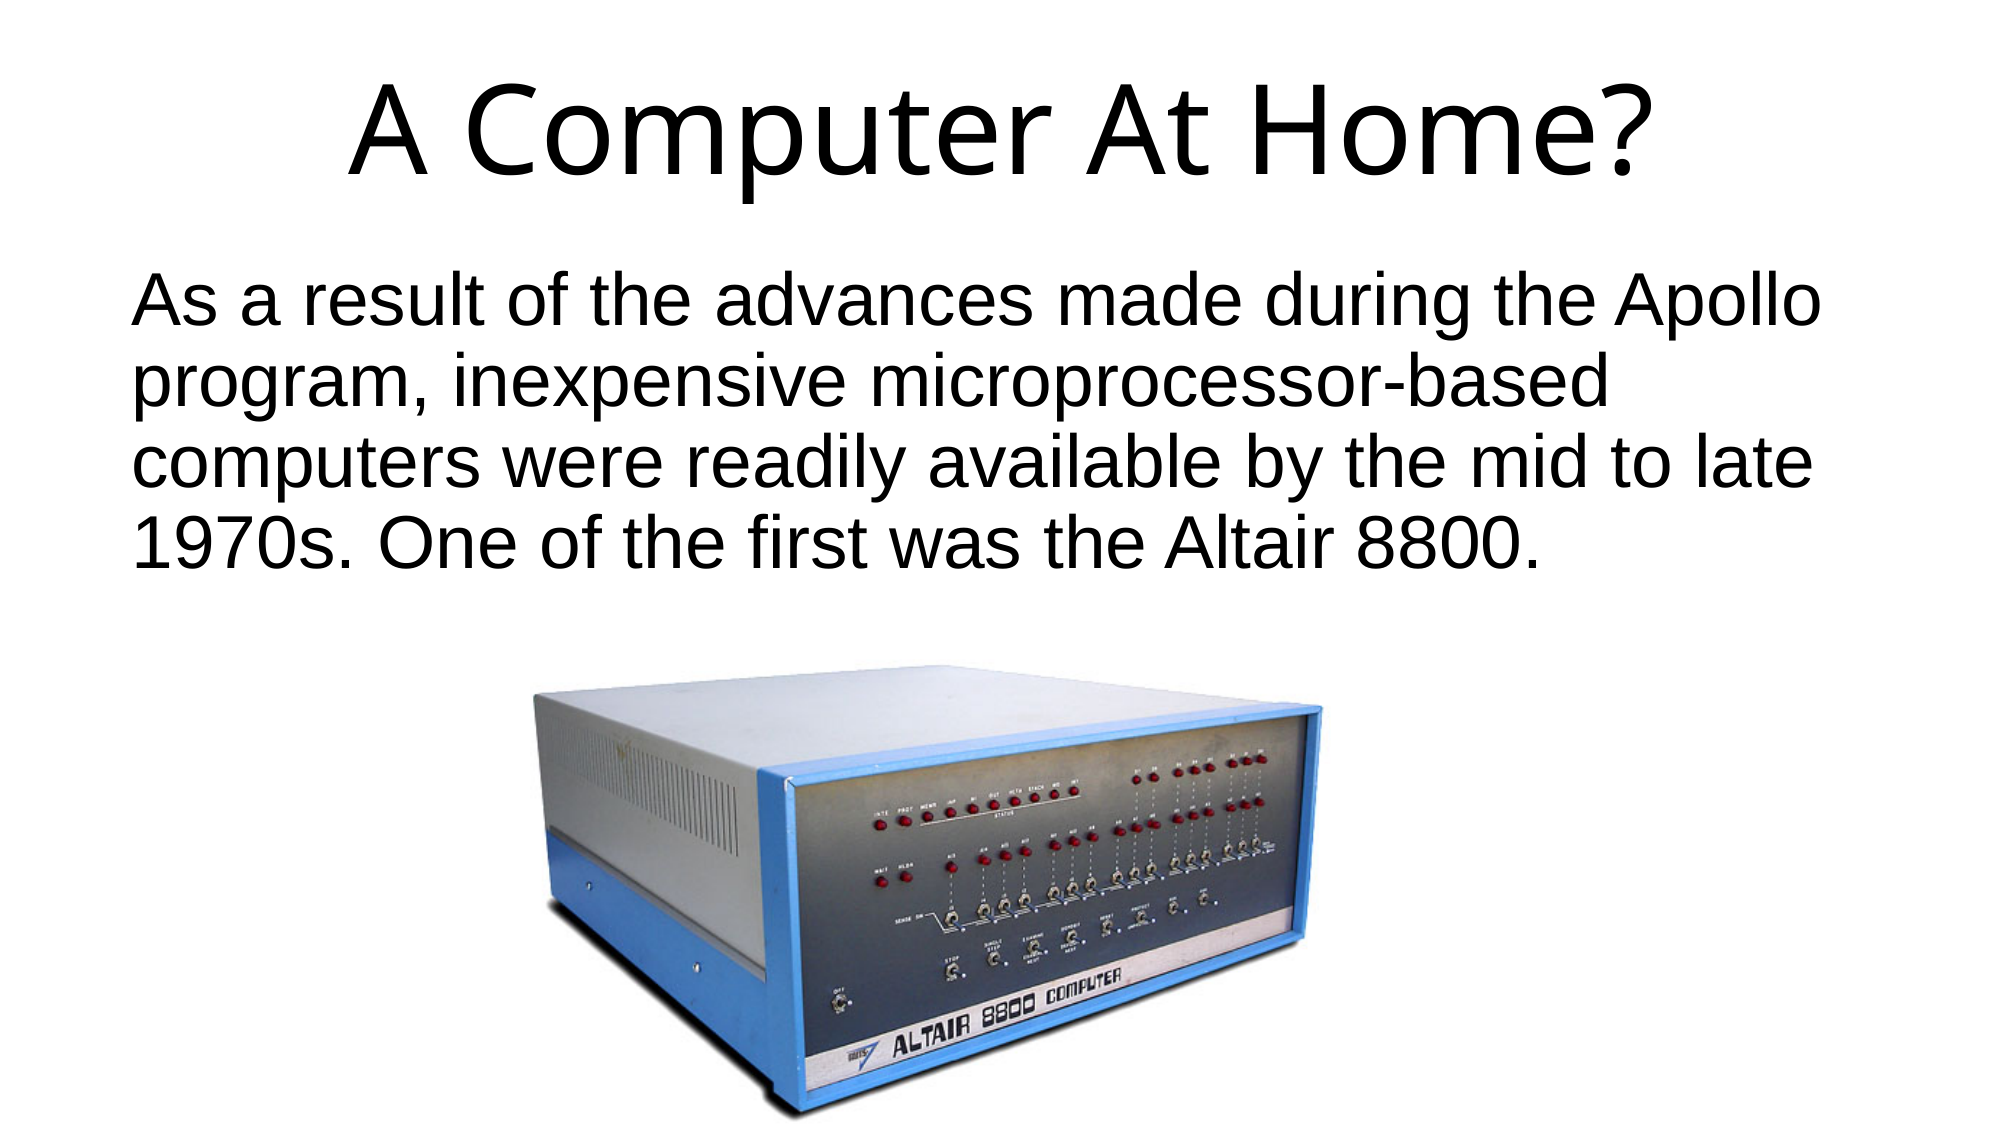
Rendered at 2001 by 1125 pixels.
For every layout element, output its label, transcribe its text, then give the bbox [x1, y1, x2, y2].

title A Computer At Home? [139, 15, 1865, 253]
list As a result of the advances made during the Apollo program, inexpensive microprocessor-based computers were readily available by the mid to late 1970s. One of the first was the Altair 8800. [116, 253, 1966, 651]
picture [519, 648, 1338, 1125]
